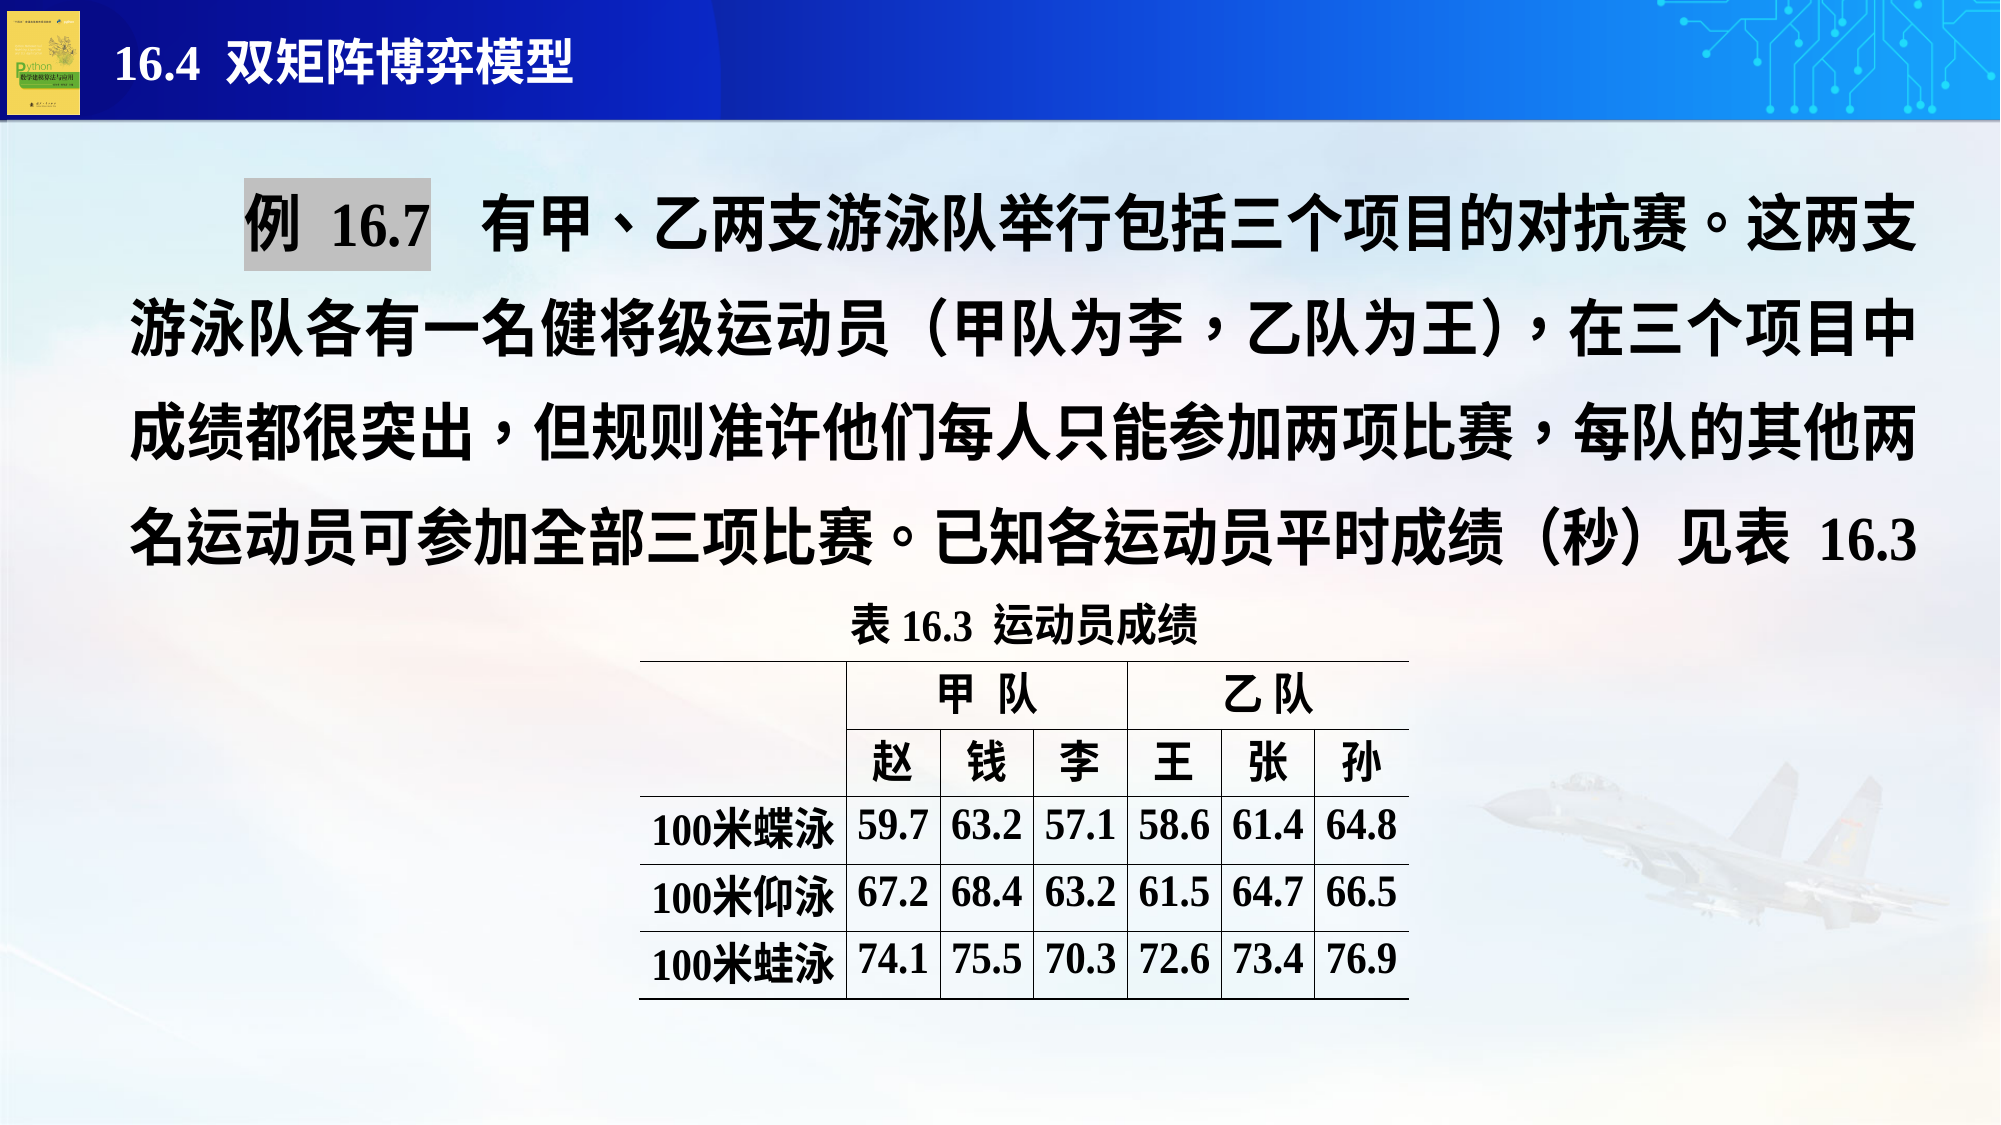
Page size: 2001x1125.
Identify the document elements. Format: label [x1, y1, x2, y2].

text_box [117, 171, 1931, 1125]
picture [0, 0, 2001, 1125]
